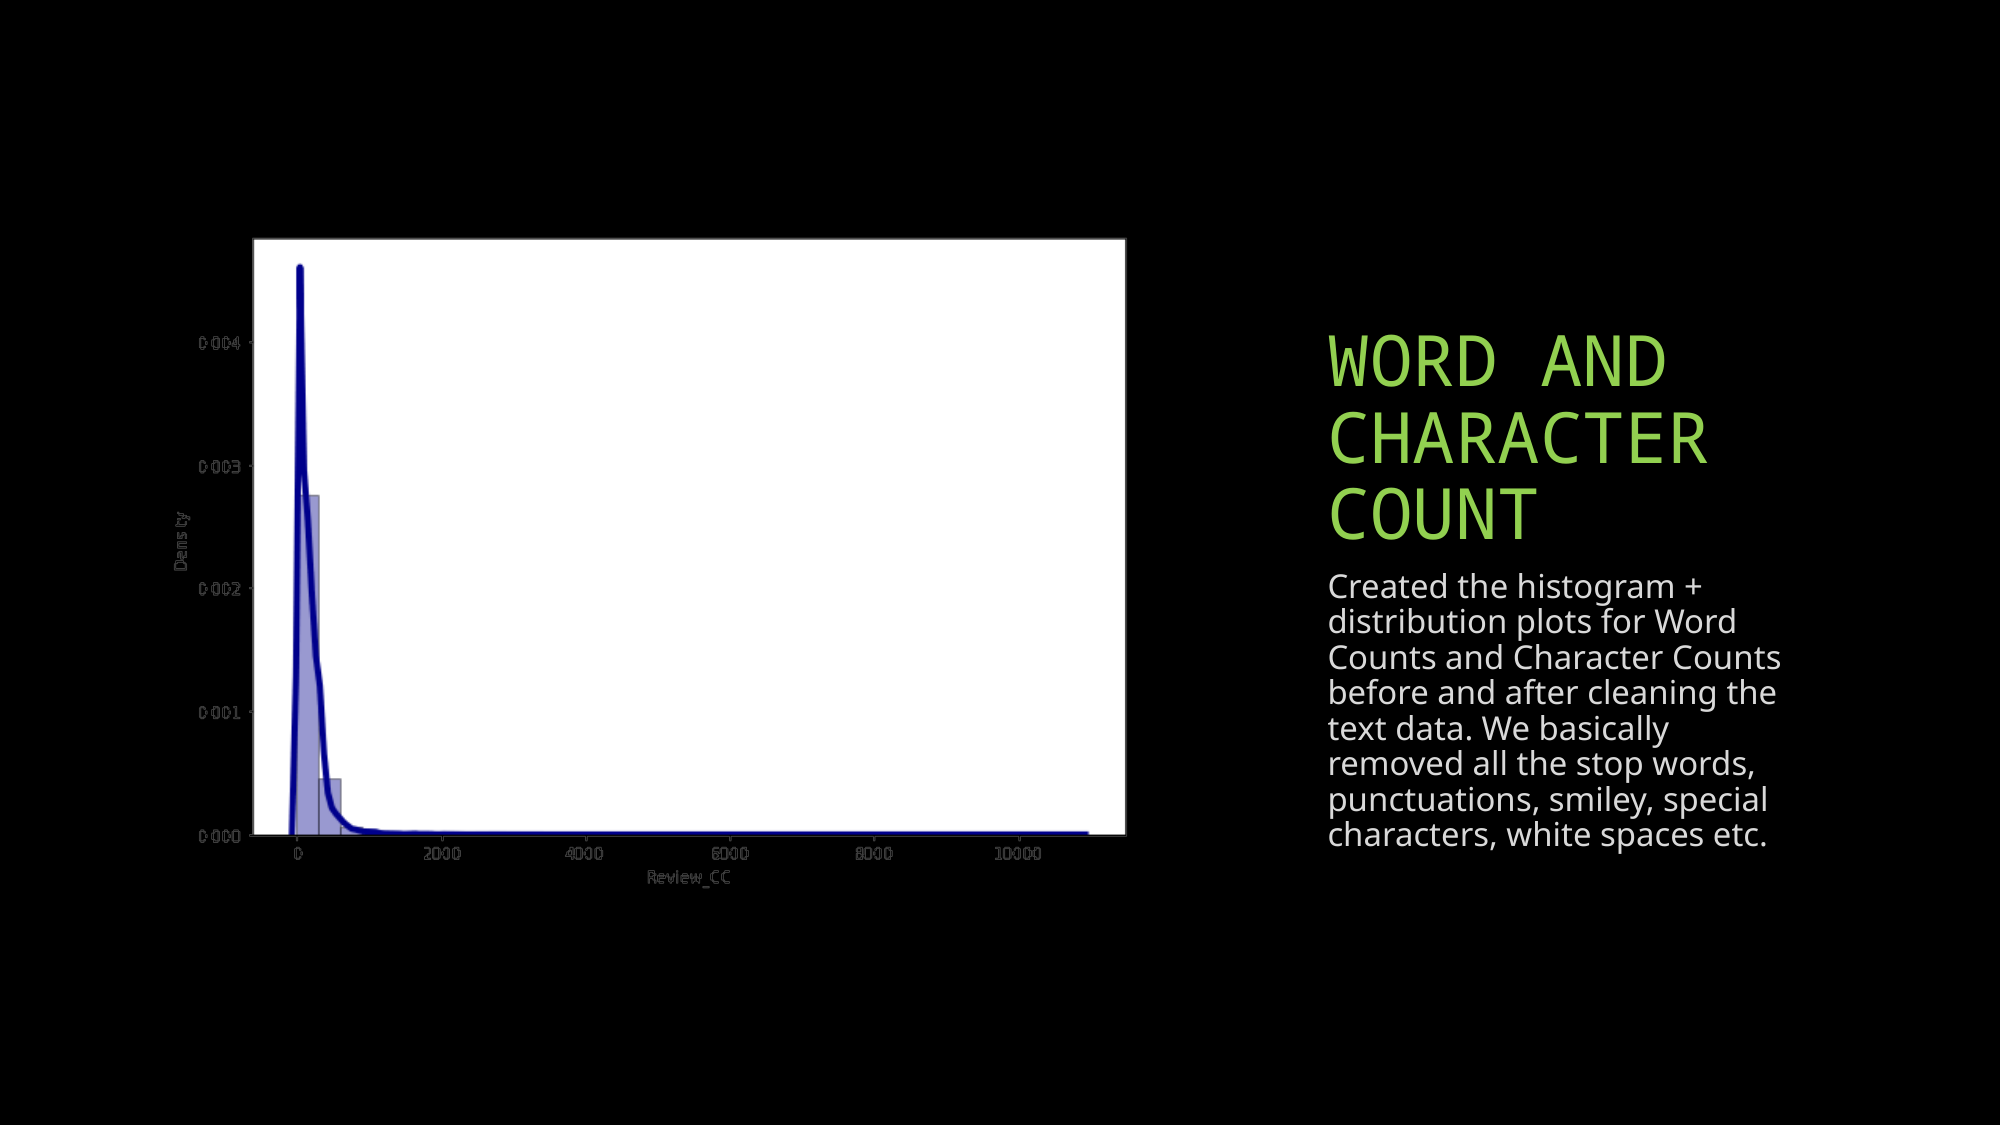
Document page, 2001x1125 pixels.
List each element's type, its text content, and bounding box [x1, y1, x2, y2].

list Created the histogram + distribution plots for Word Counts and Character Counts before and after cleaning the text data. We basically removed all the stop words, punctuations, smiley, special characters, white spaces etc. [1312, 562, 1825, 863]
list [162, 229, 1138, 896]
title WORD AND CHARACTER COUNT [1312, 262, 1825, 562]
